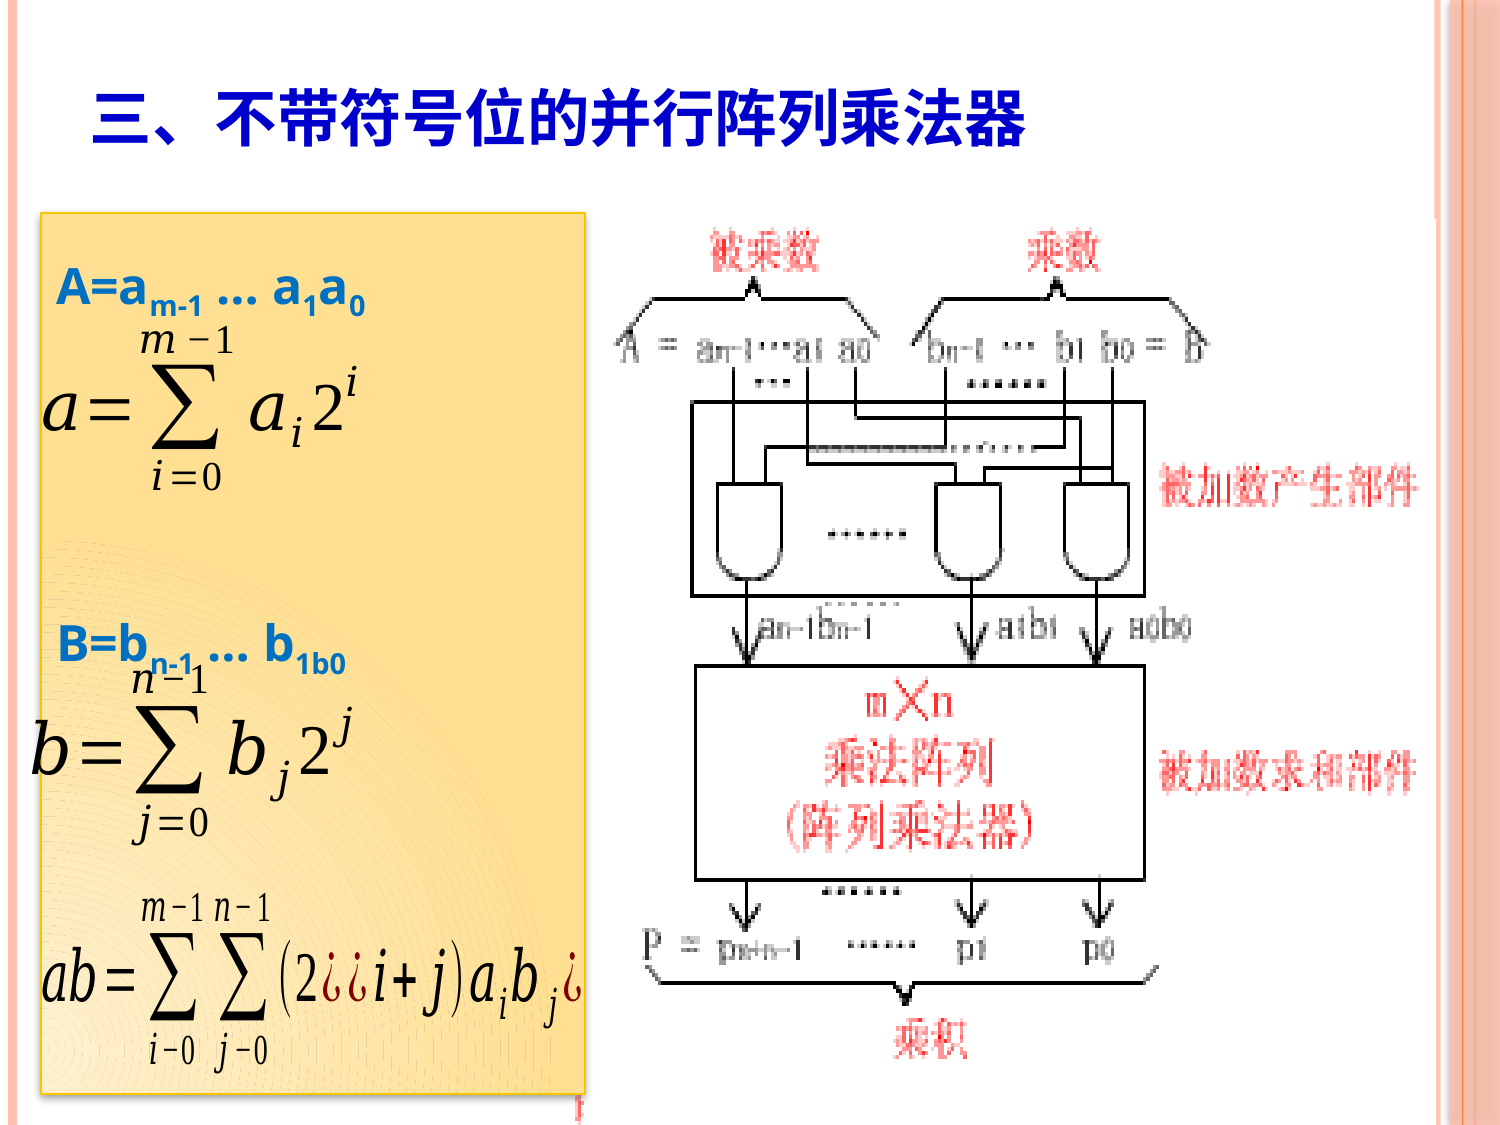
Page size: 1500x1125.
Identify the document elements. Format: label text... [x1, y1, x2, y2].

title 三、不带符号位的并行阵列乘法器 [75, 45, 1300, 161]
picture [572, 219, 1436, 1125]
text_box A=am-1 … a1a0 B=bn-1 … b1b0 [40, 212, 586, 1095]
